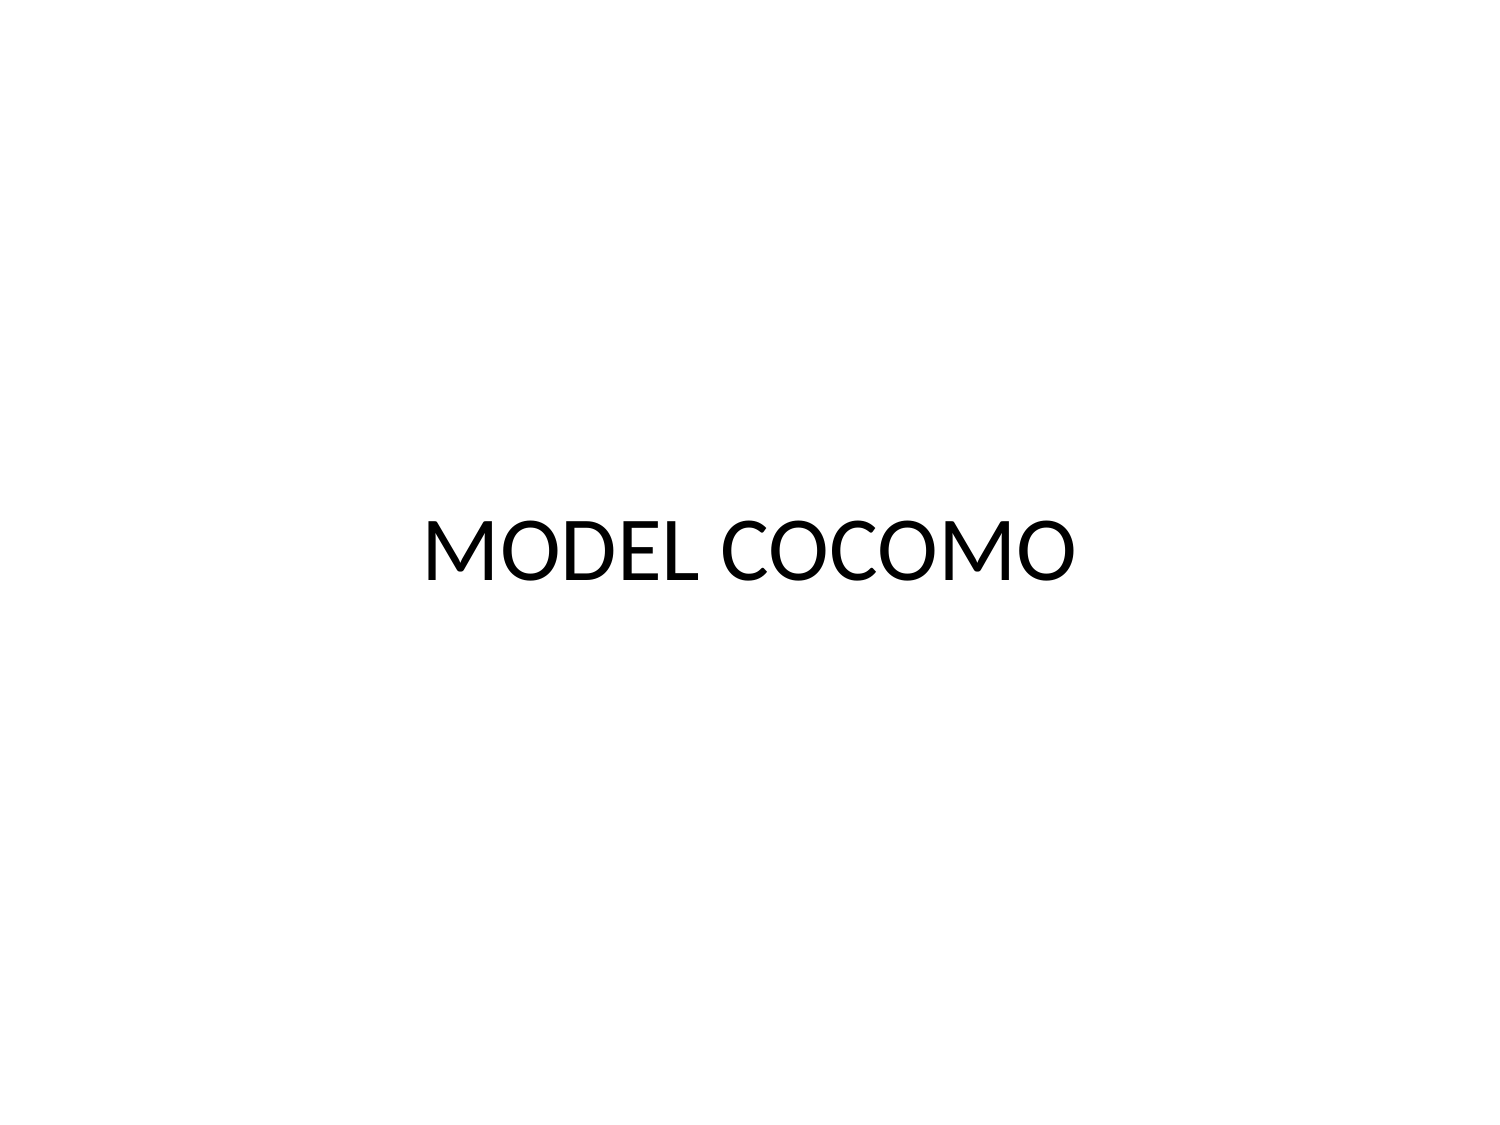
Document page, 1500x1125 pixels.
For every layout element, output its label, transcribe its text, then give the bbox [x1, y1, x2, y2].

title MODEL COCOMO [75, 450, 1425, 638]
